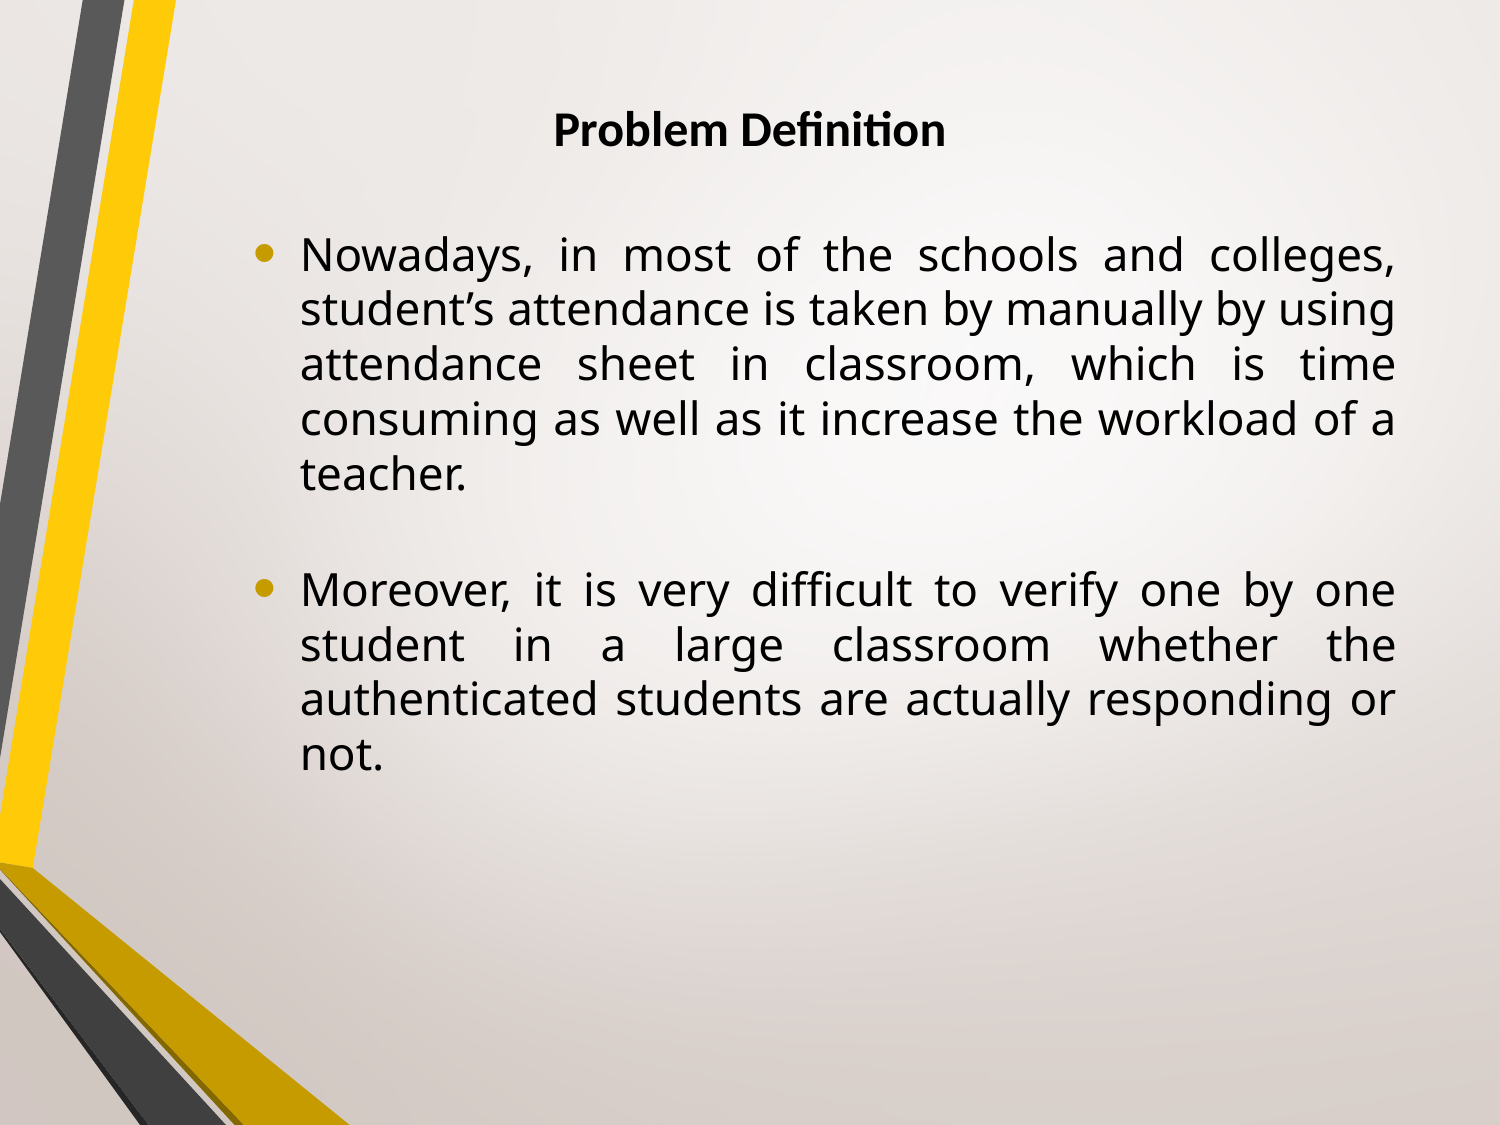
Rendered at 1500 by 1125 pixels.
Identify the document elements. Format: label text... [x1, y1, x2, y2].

list Nowadays, in most of the schools and colleges, student’s attendance is taken by manually by using attendance sheet in classroom, which is time consuming as well as it increase the workload of a teacher. Moreover, it is very difficult to verify one by one student in a large classroom whether the authenticated students are actually responding or not. [237, 217, 1413, 1021]
title Problem Definition [176, 79, 1324, 173]
